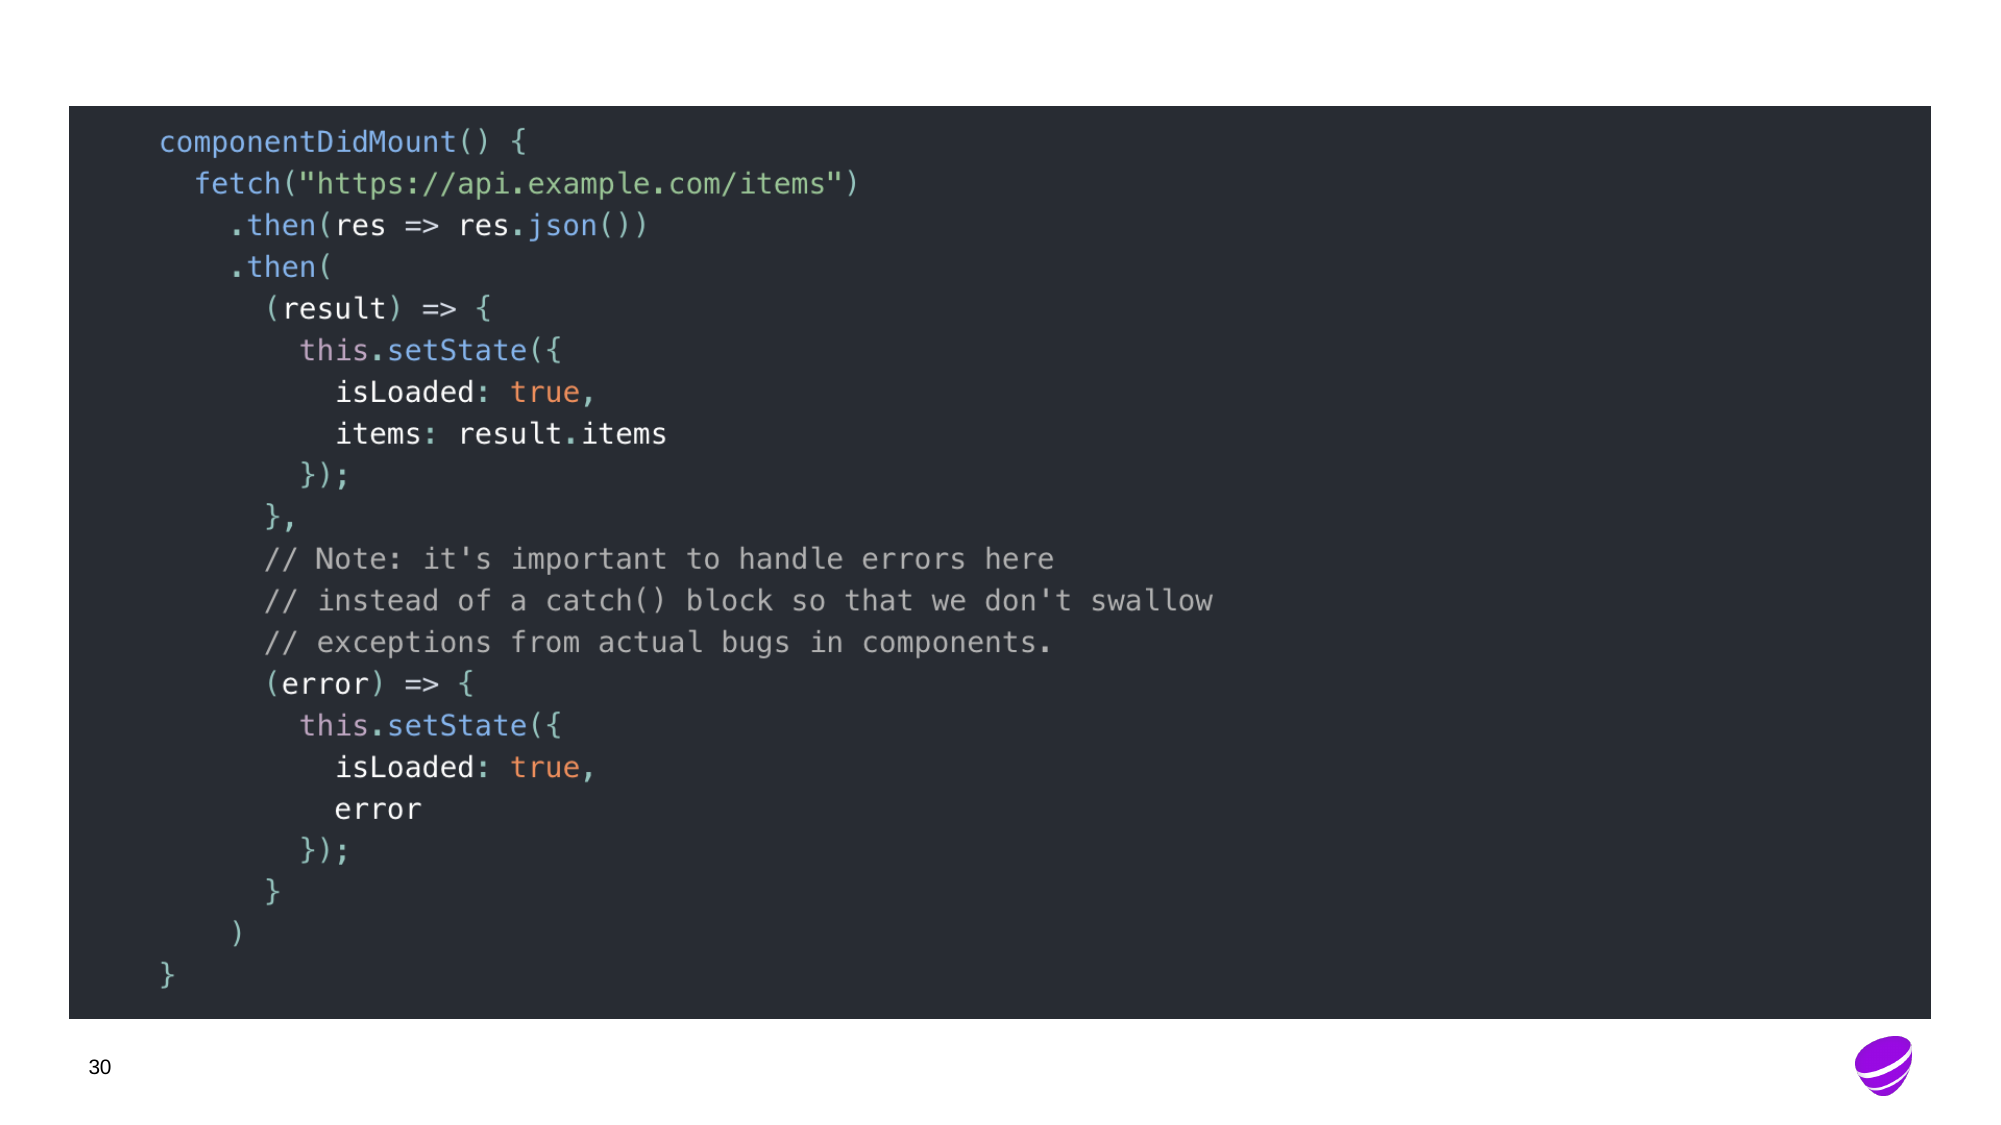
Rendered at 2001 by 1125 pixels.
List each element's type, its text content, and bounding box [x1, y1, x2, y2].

picture [1855, 1036, 1912, 1096]
slide_number 30 [88, 1053, 160, 1079]
picture [69, 106, 1931, 1019]
